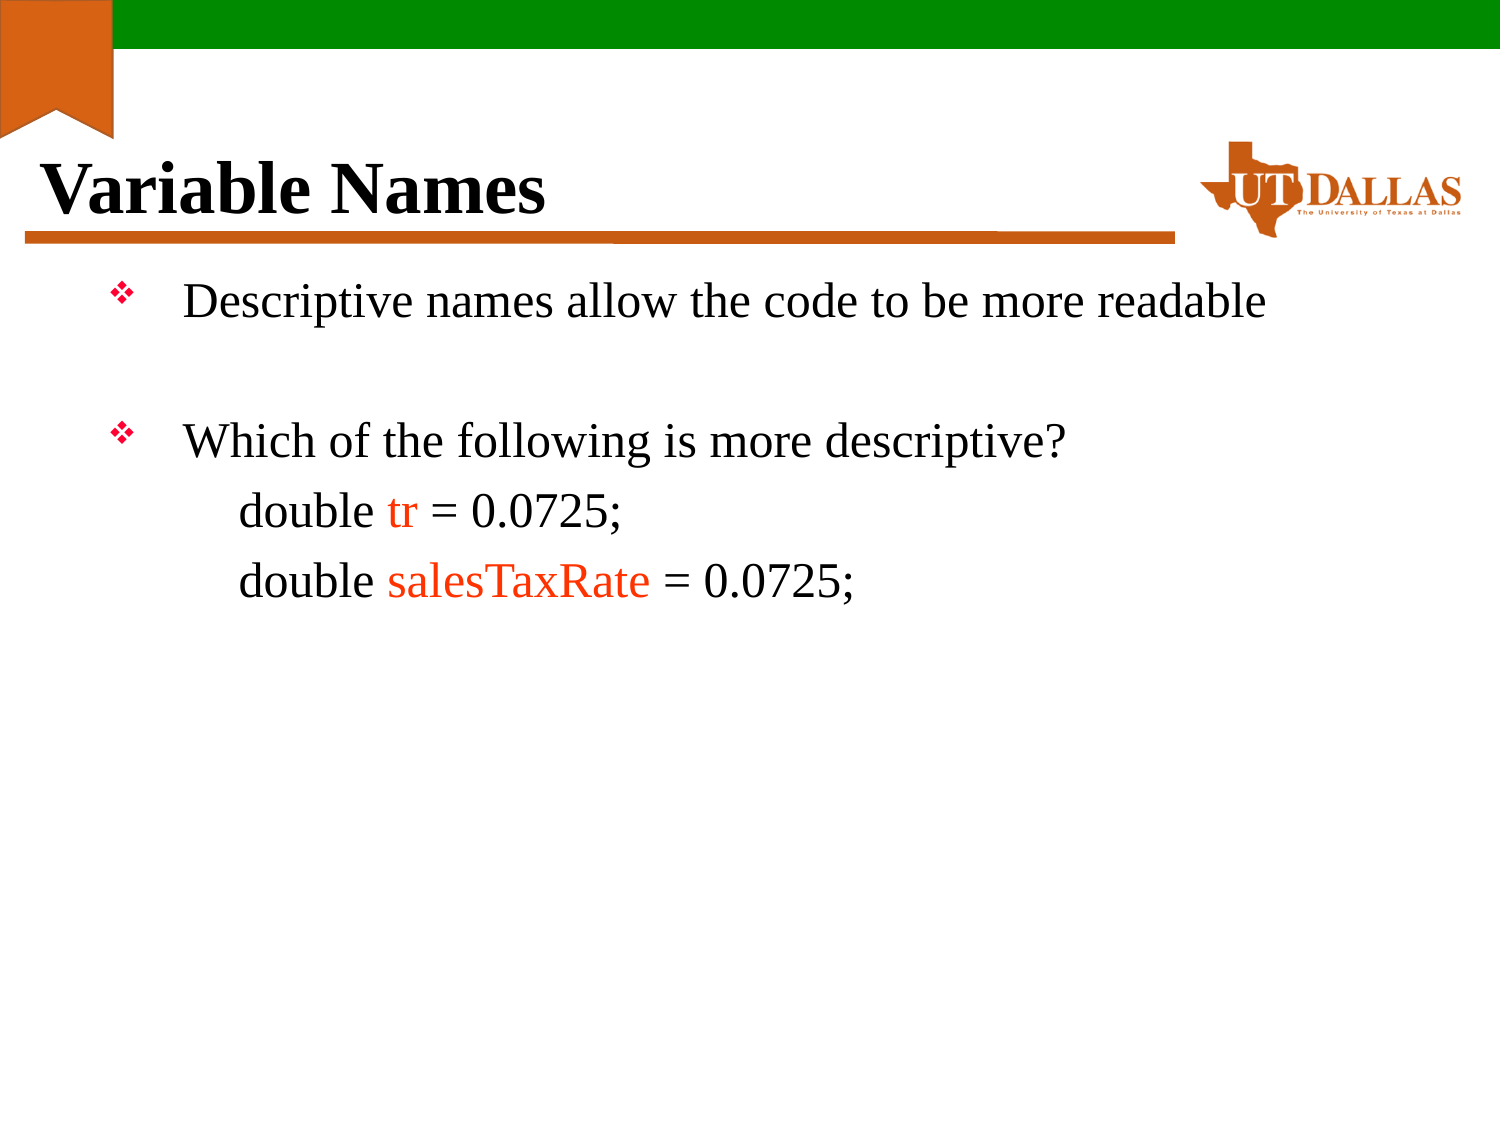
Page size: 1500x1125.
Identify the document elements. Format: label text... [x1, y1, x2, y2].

title Variable Names [24, 137, 1375, 230]
picture [1200, 141, 1461, 238]
list Descriptive names allow the code to be more readable Which of the following is more descriptive? double tr = 0.0725; double salesTaxRate = 0.0725; [75, 259, 1425, 1002]
